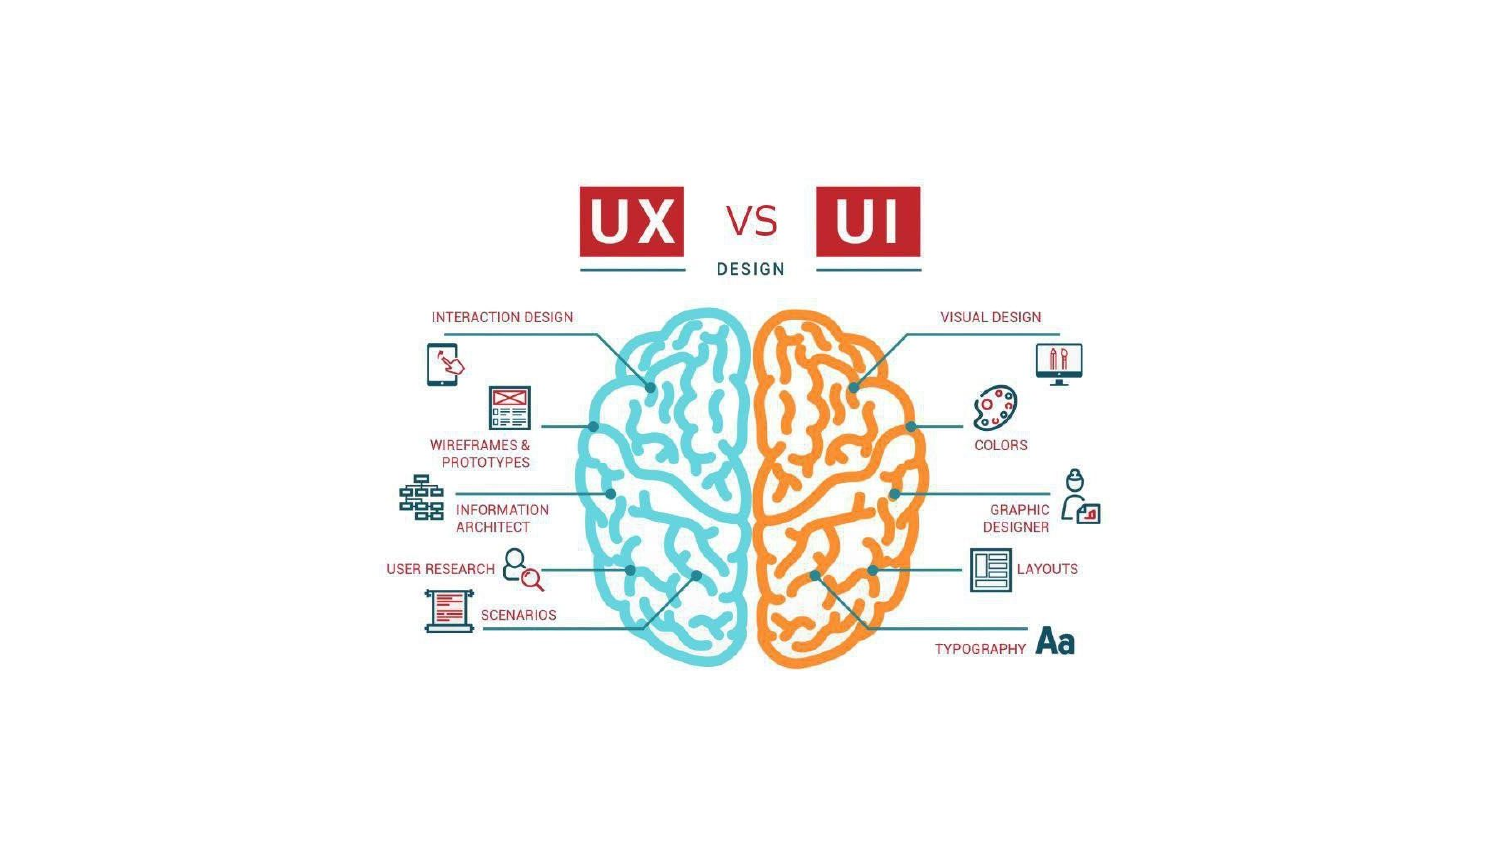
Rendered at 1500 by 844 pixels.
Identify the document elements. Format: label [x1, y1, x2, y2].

picture [345, 138, 1155, 706]
